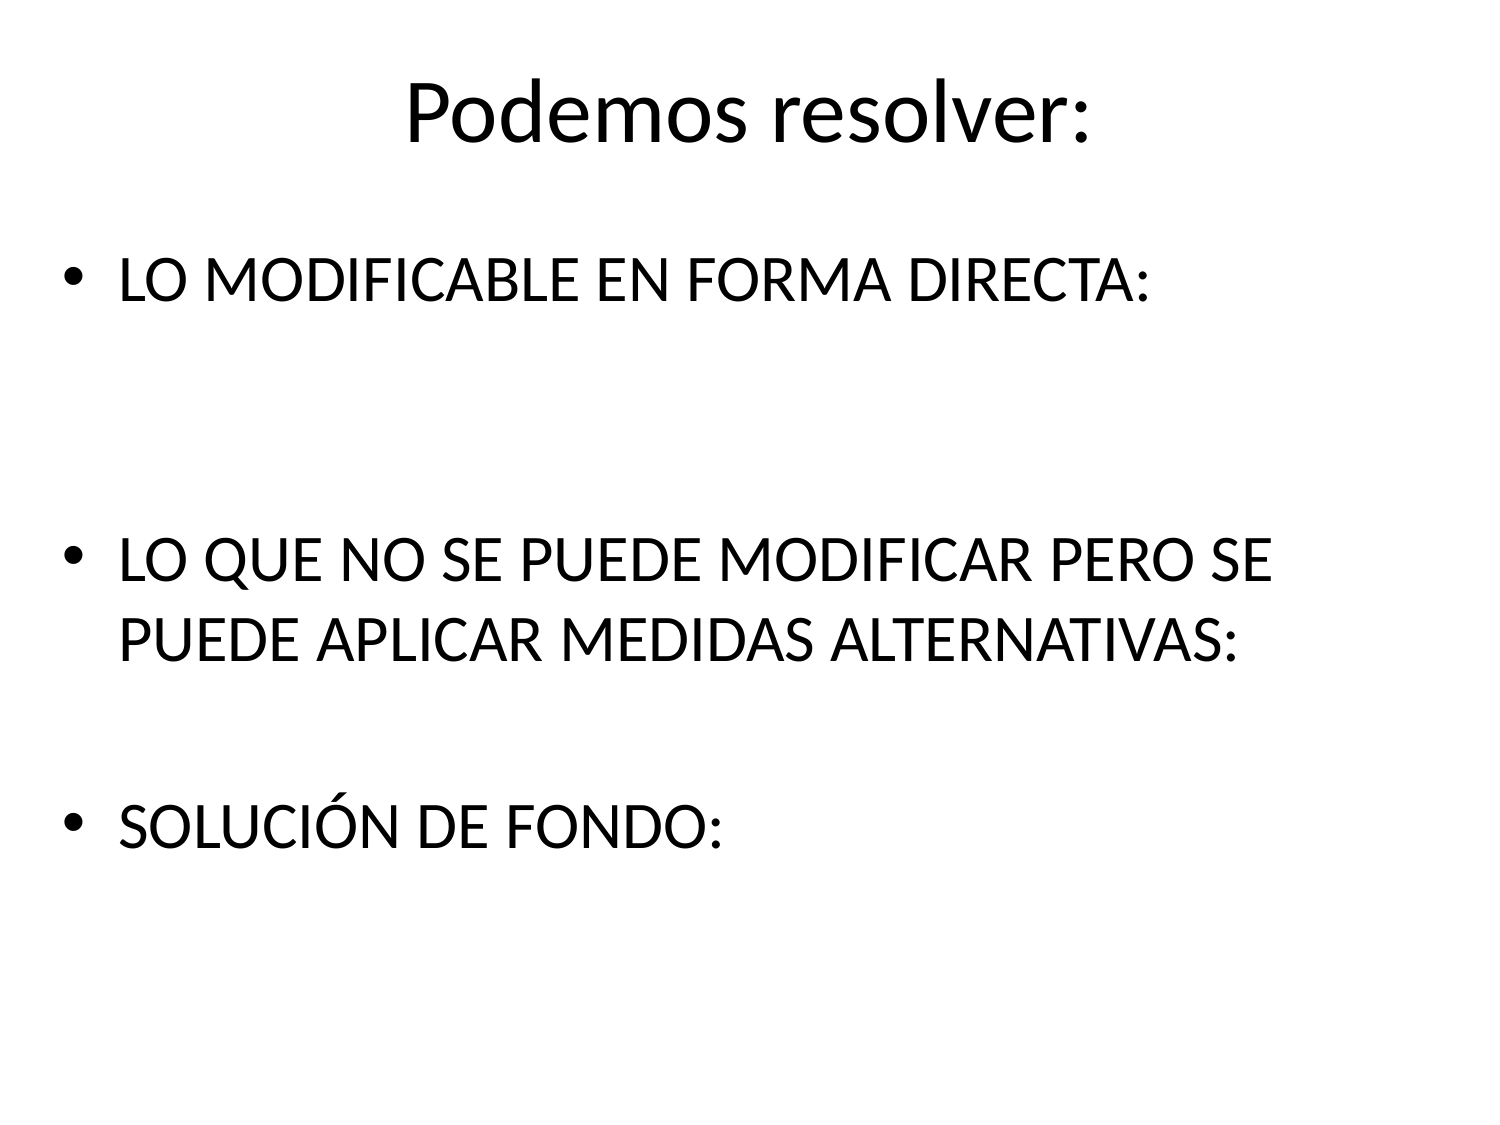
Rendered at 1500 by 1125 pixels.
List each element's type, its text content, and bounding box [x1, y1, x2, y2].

title Podemos resolver: [112, 11, 1388, 200]
list LO MODIFICABLE EN FORMA DIRECTA: LO QUE NO SE PUEDE MODIFICAR PERO SE PUEDE APLICAR MEDIDAS ALTERNATIVAS: SOLUCIÓN DE FONDO: [46, 227, 1477, 903]
